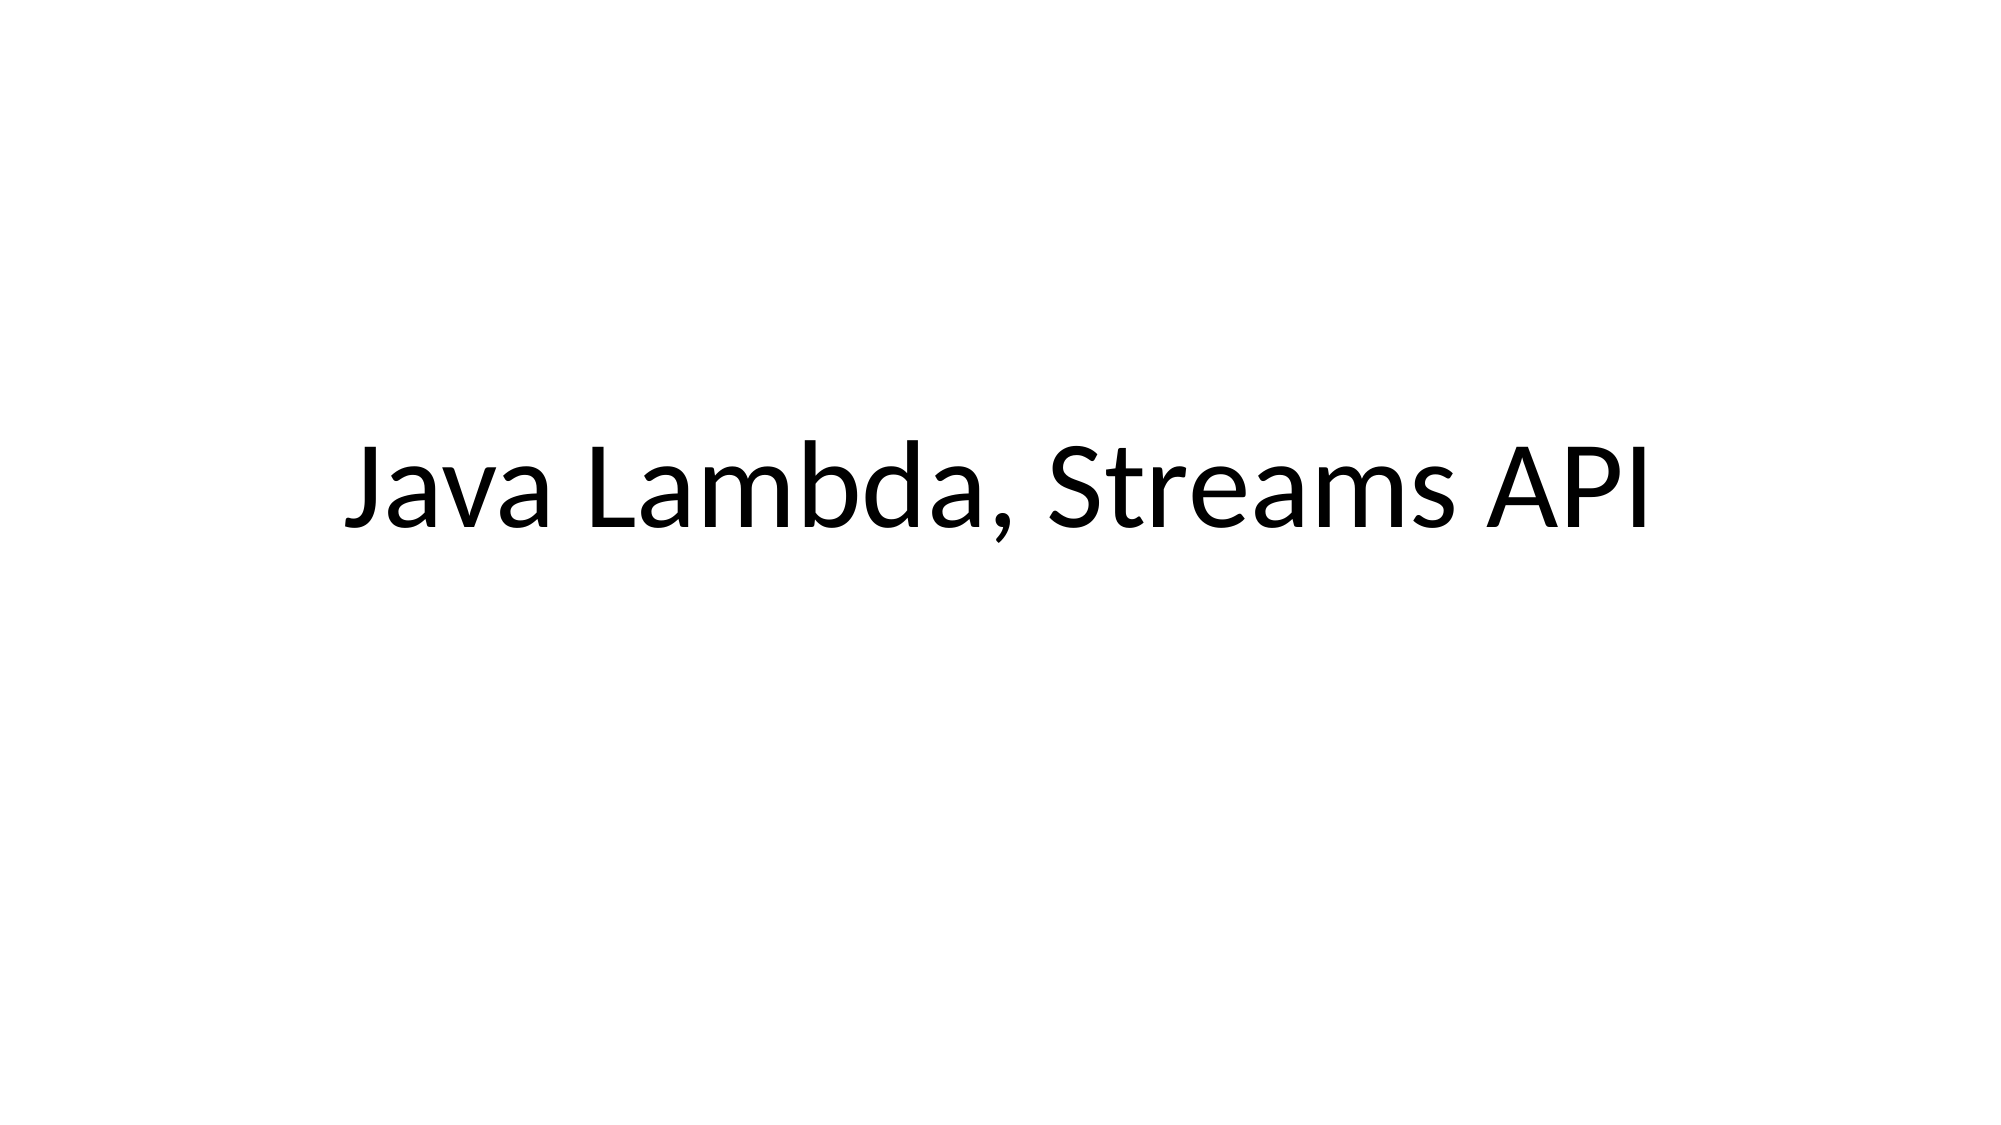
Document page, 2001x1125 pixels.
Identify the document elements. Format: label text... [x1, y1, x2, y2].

title Java Lambda, Streams API [249, 365, 1750, 563]
